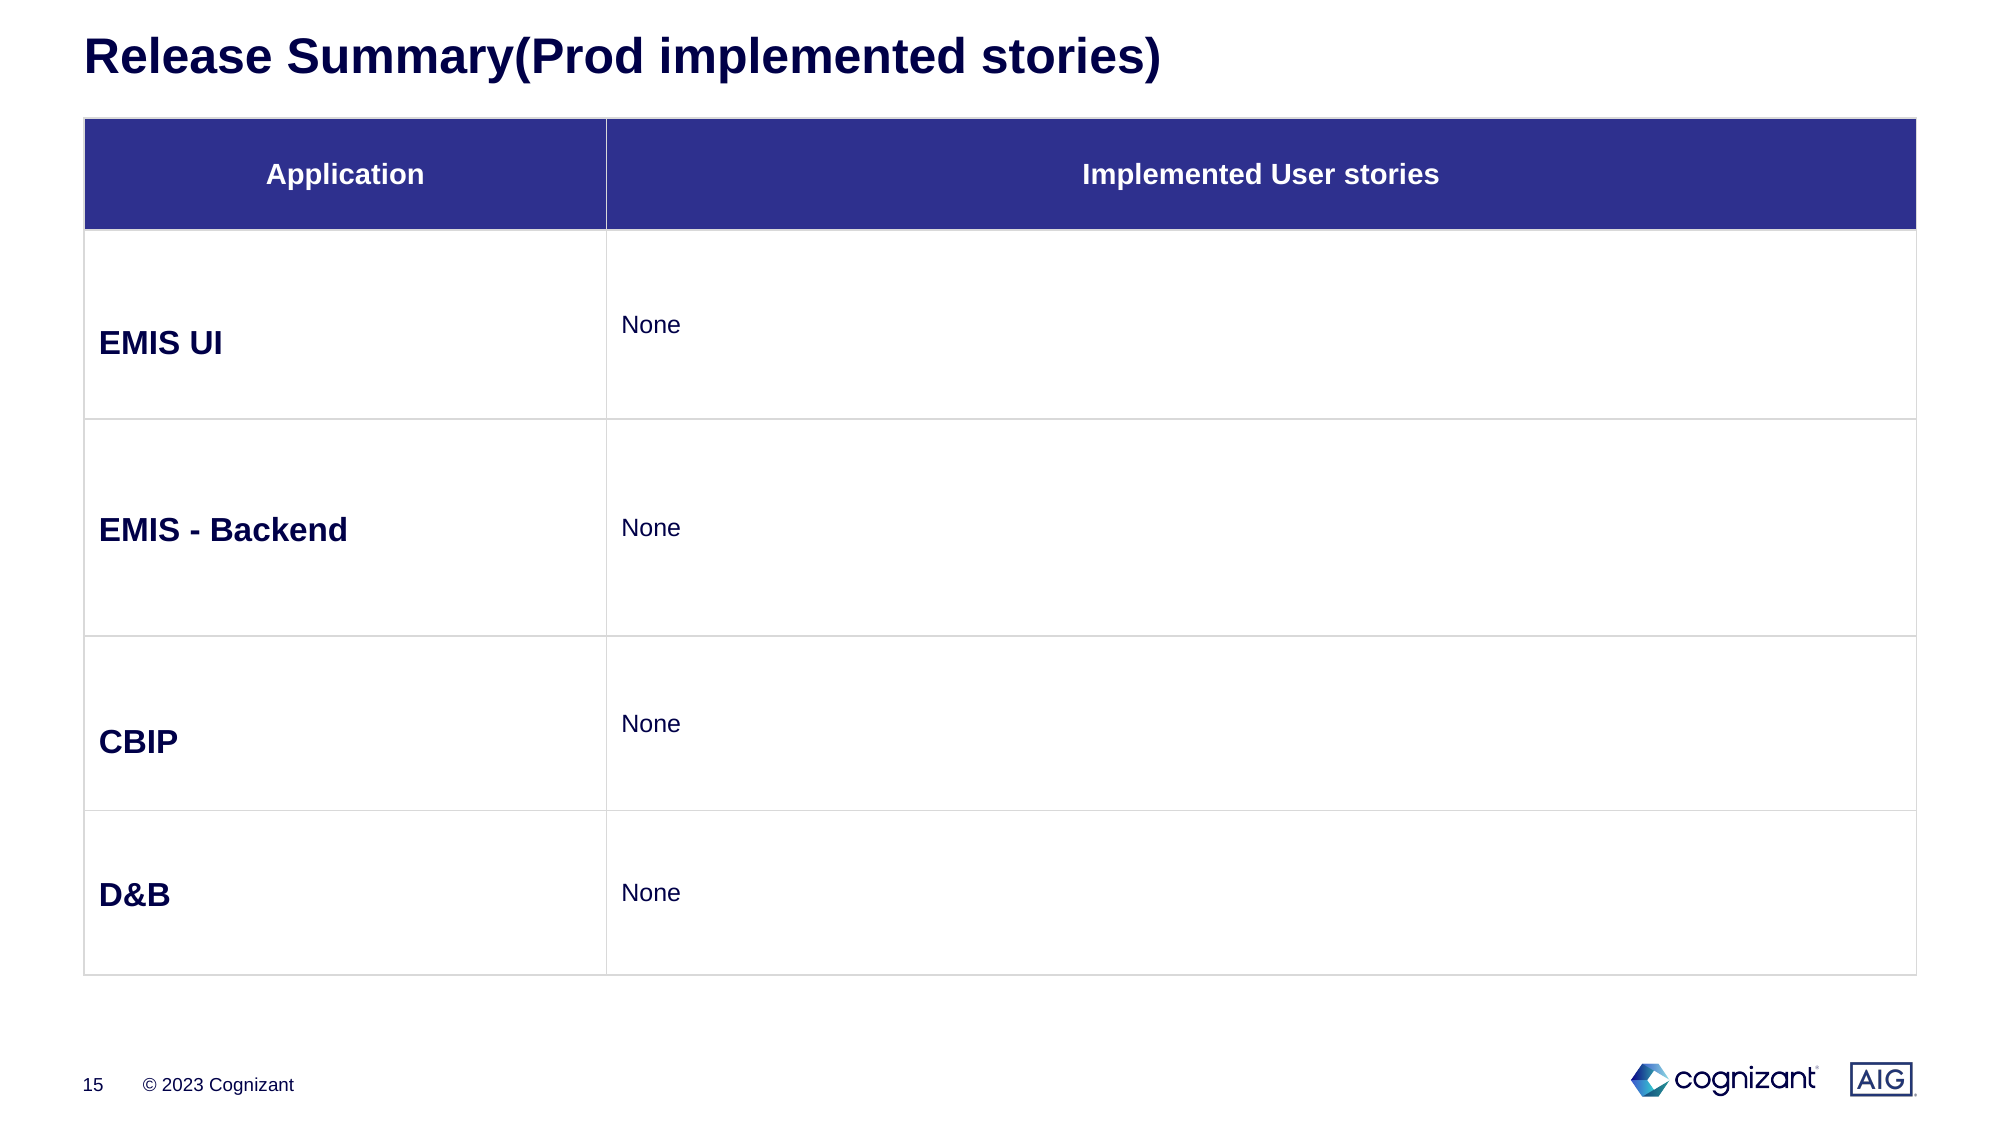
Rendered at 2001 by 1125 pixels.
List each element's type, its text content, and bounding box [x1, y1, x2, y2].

title Release Summary(Prod implemented stories) [83, 23, 1917, 89]
table_cell None [607, 637, 1916, 810]
table_cell None [607, 811, 1916, 974]
table_cell None [607, 420, 1916, 635]
table_cell None [607, 231, 1916, 418]
table_header Implemented User stories [607, 119, 1916, 229]
table_header Application [85, 119, 606, 229]
table_cell D&B [85, 811, 606, 974]
table_cell EMIS - Backend [85, 420, 606, 635]
table_cell CBIP [85, 637, 606, 810]
table_cell EMIS UI [85, 231, 606, 418]
picture [1850, 1062, 1917, 1097]
picture [1614, 1047, 1832, 1113]
